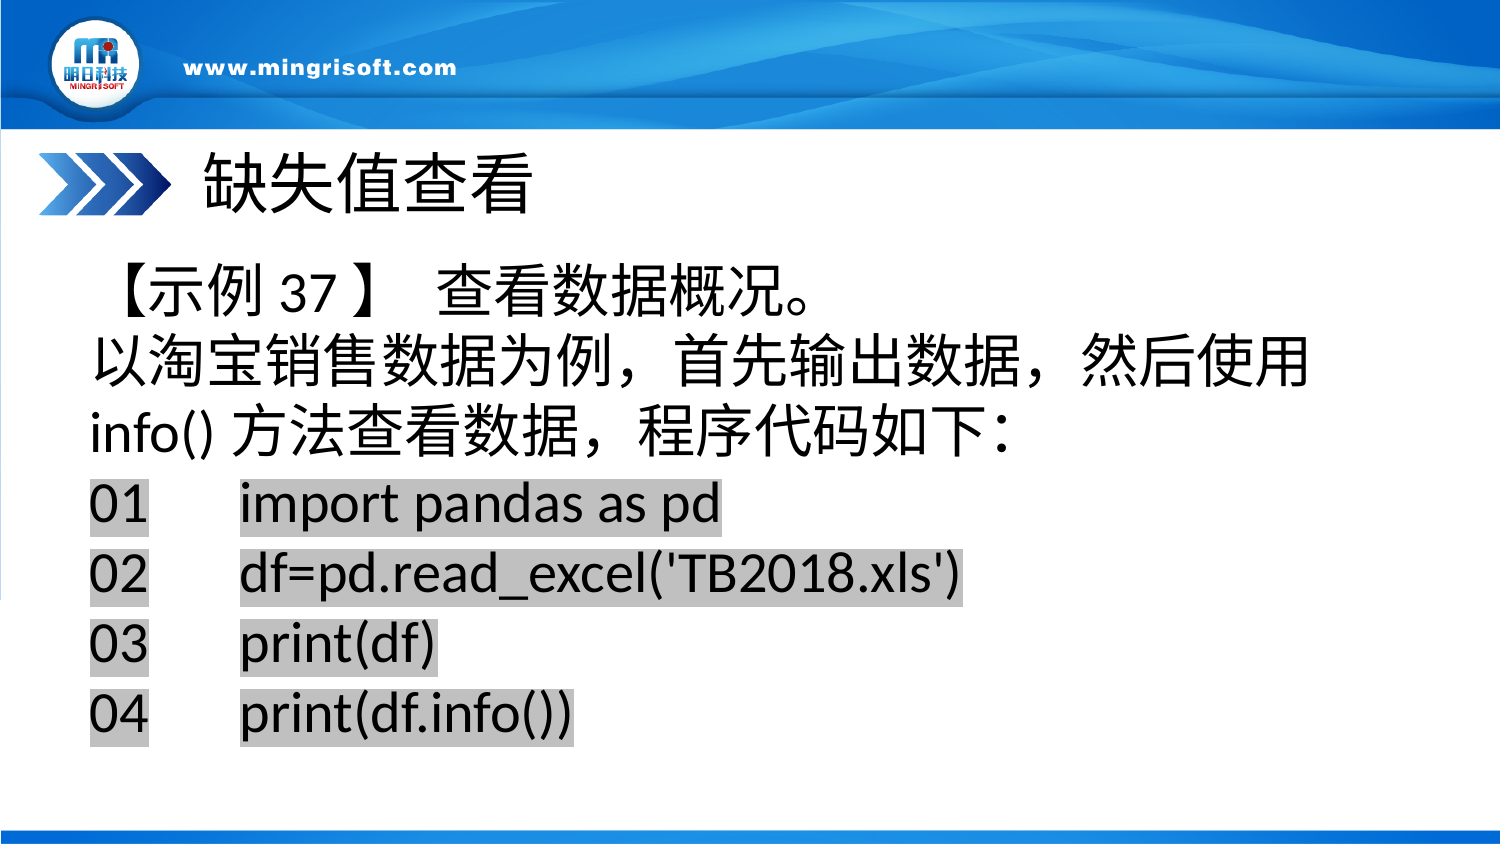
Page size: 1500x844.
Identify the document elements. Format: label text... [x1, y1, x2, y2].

text_box 【示例37】 查看数据概况。 以淘宝销售数据为例，首先输出数据，然后使用info()方法查看数据，程序代码如下： 01 import pandas as pd 02 df=pd.read_excel('TB2018.xls') 03 print(df) 04 print(df.info()) [74, 246, 1413, 772]
text_box 缺失值查看 [187, 134, 1100, 235]
picture [0, 0, 1500, 844]
